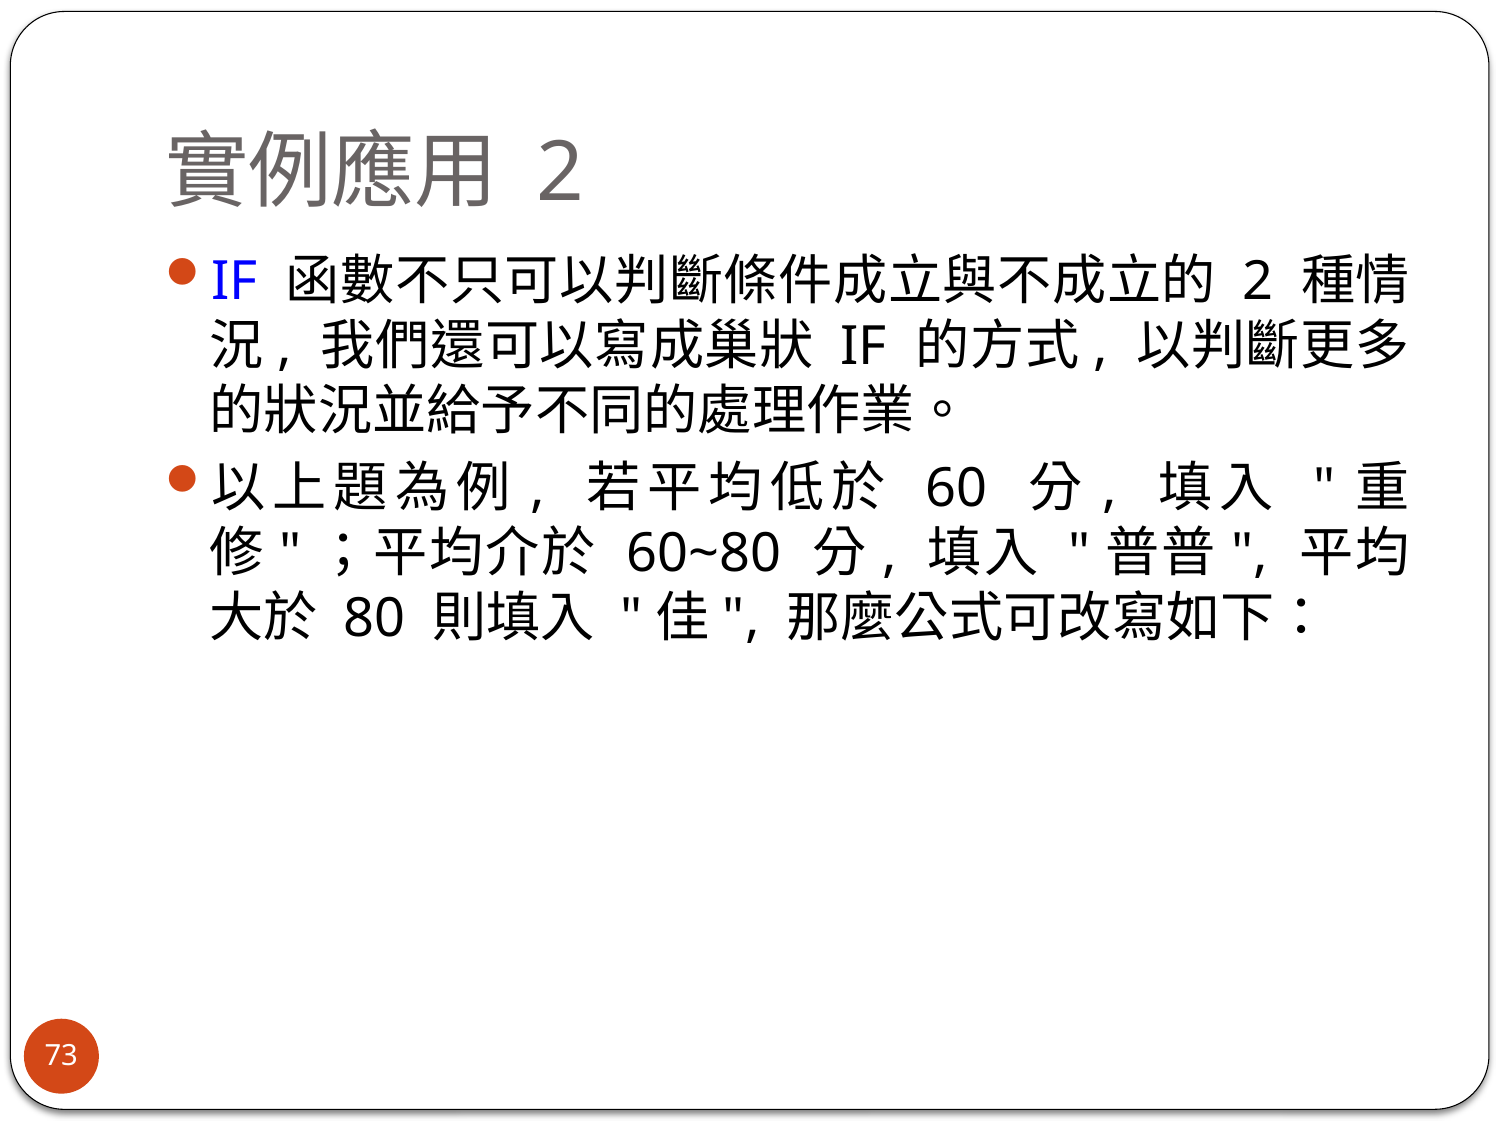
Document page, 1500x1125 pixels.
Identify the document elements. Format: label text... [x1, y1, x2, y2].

slide_number 73 [23, 1018, 99, 1094]
list IF 函數不只可以判斷條件成立與不成立的 2 種情況, 我們還可以寫成巢狀 IF 的方式, 以判斷更多的狀況並給予不同的處理作業。 以上題為例, 若平均低於 60 分, 填入 "重修"；平均介於 60~80 分, 填入 "普普", 平均大於 80 則填入 "佳", 那麼公式可改寫如下： [150, 237, 1425, 988]
title 實例應用 2 [150, 45, 1425, 233]
